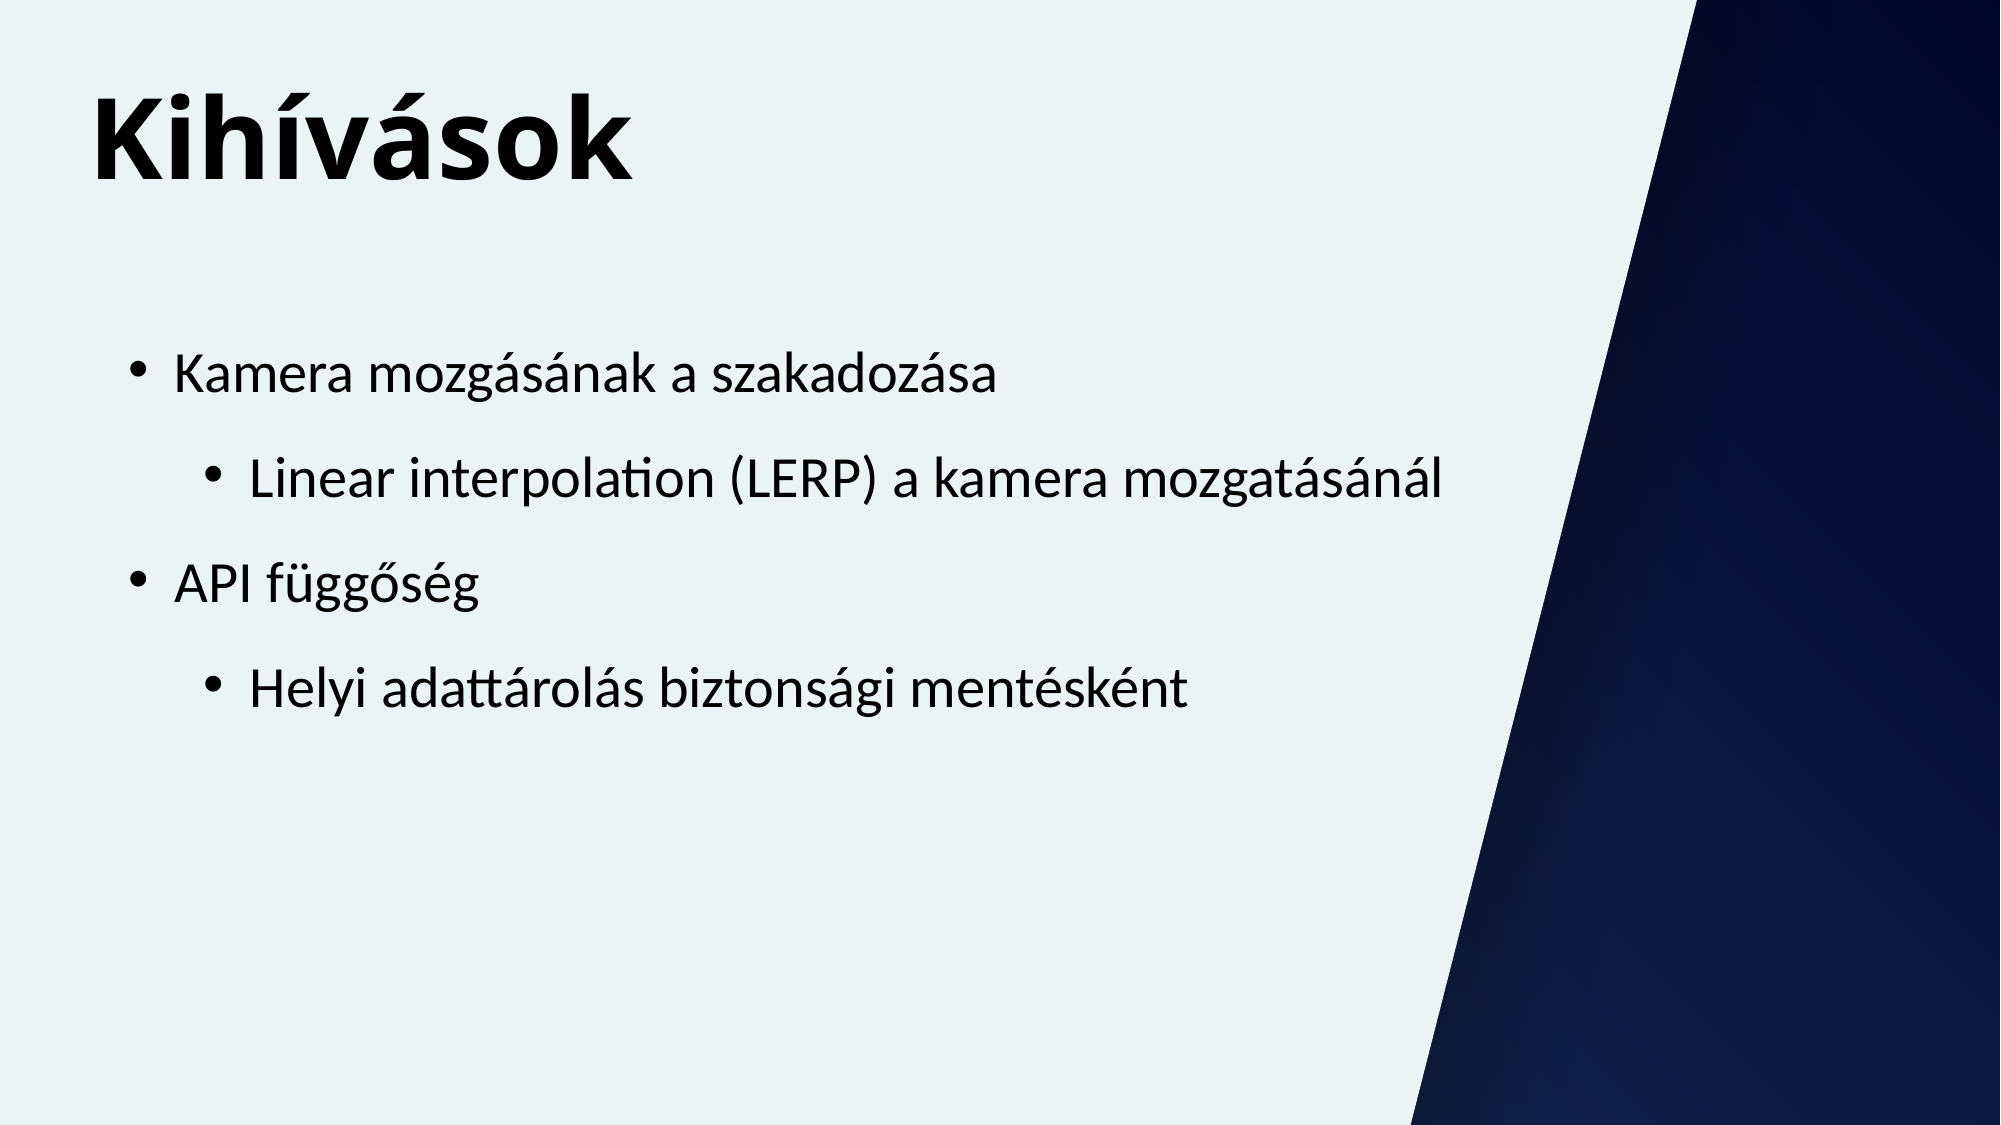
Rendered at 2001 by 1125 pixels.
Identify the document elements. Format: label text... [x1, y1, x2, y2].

text_box [0, 0, 1698, 1125]
text_box [1527, 0, 2000, 1125]
text_box Kihívások [73, 59, 1081, 212]
text_box Kamera mozgásának a szakadozása Linear interpolation (LERP) a kamera mozgatásánál API függőség Helyi adattárolás biztonsági mentésként [113, 291, 1629, 727]
